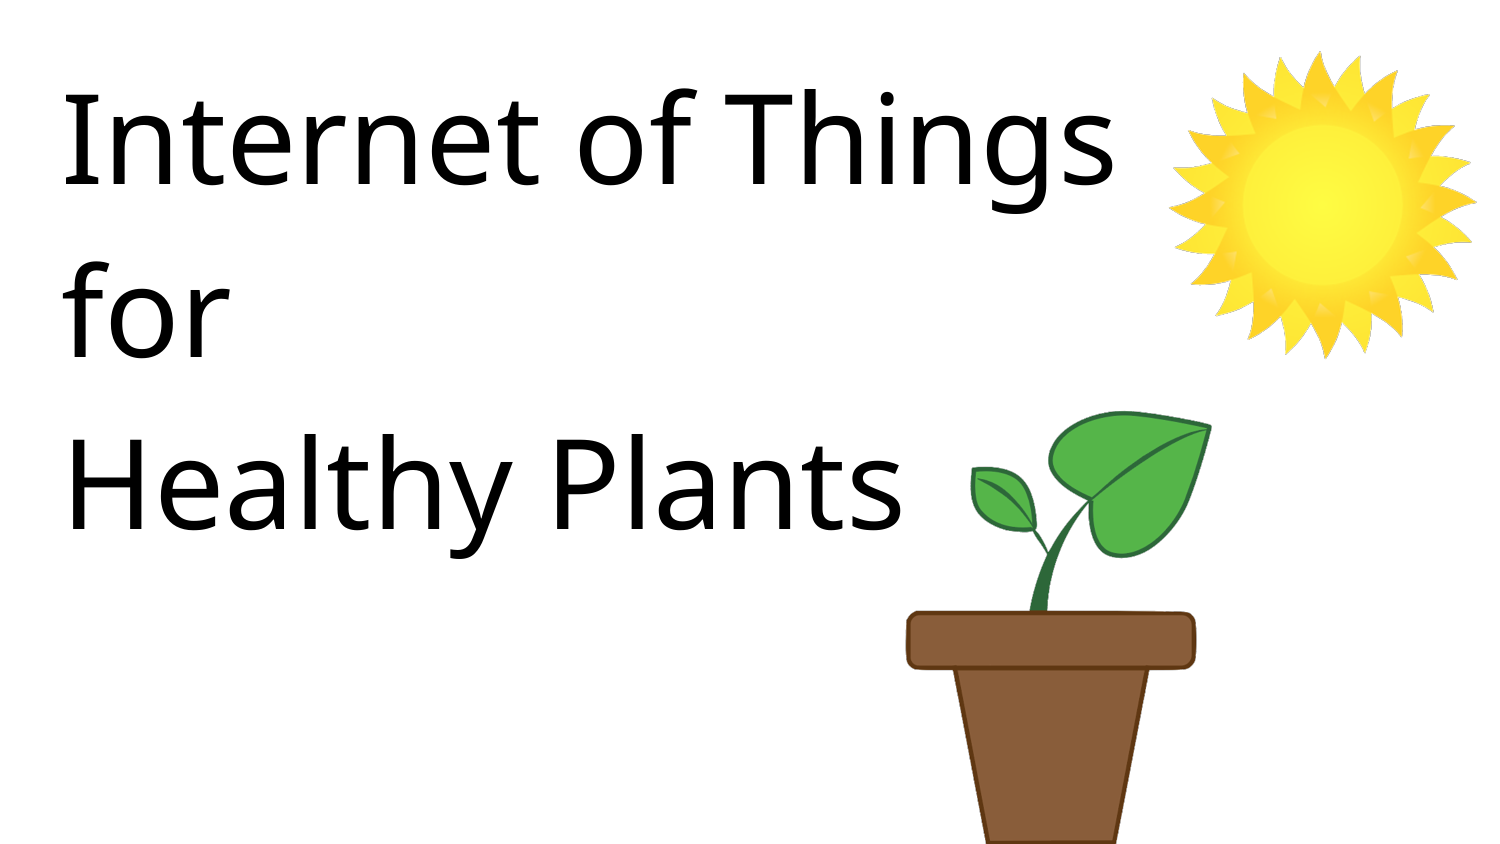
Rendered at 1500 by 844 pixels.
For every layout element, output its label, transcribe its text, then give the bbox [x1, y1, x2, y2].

picture [866, 16, 1479, 844]
title Internet of Things for Healthy Plants [46, 70, 1148, 570]
